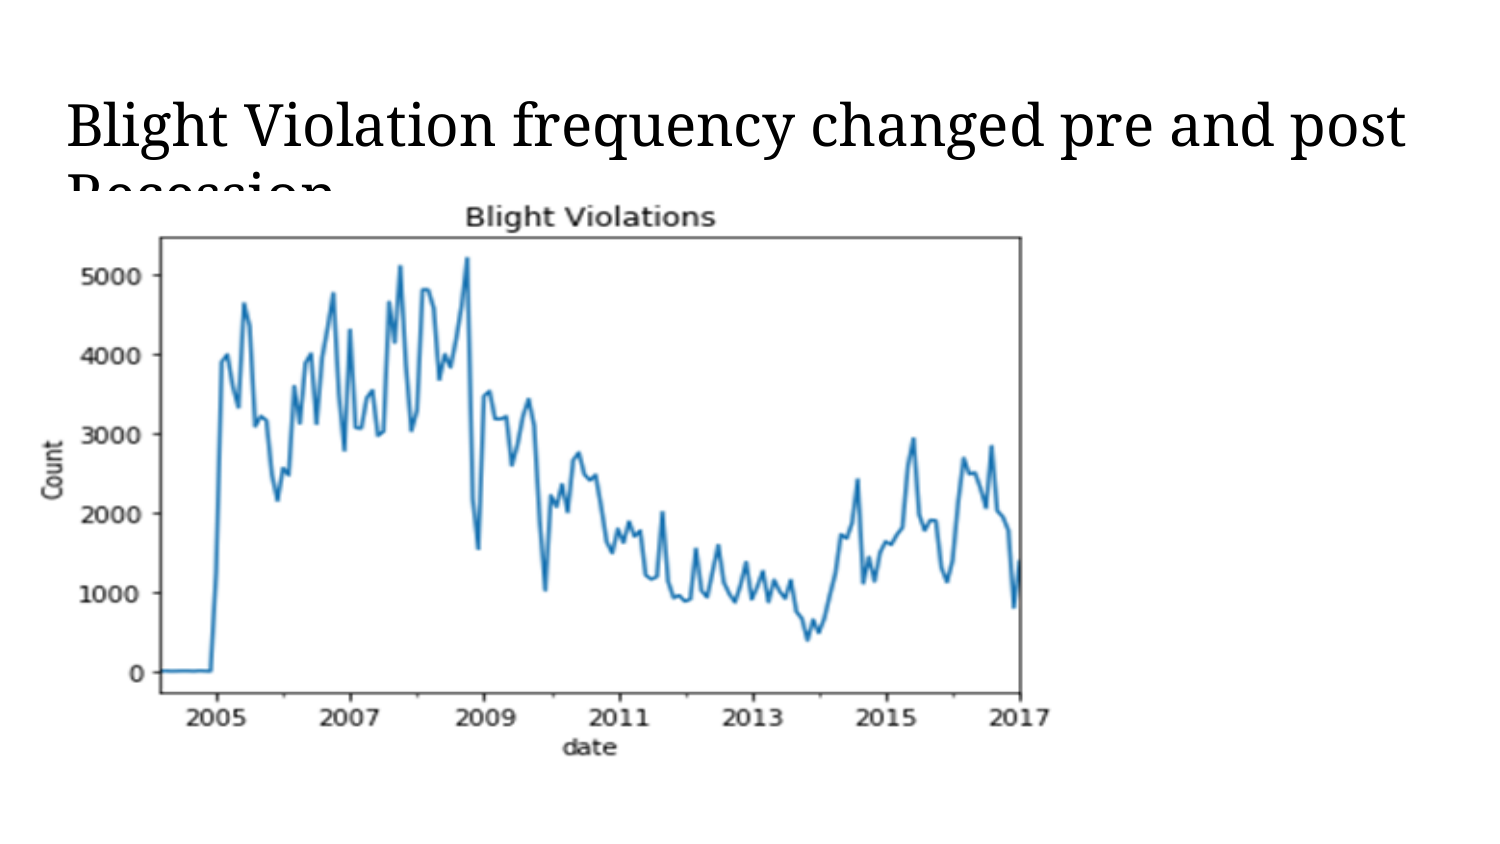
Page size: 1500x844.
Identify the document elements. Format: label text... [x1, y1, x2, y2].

title Blight Violation frequency changed pre and post Recession [51, 72, 1449, 167]
picture [24, 191, 1071, 772]
